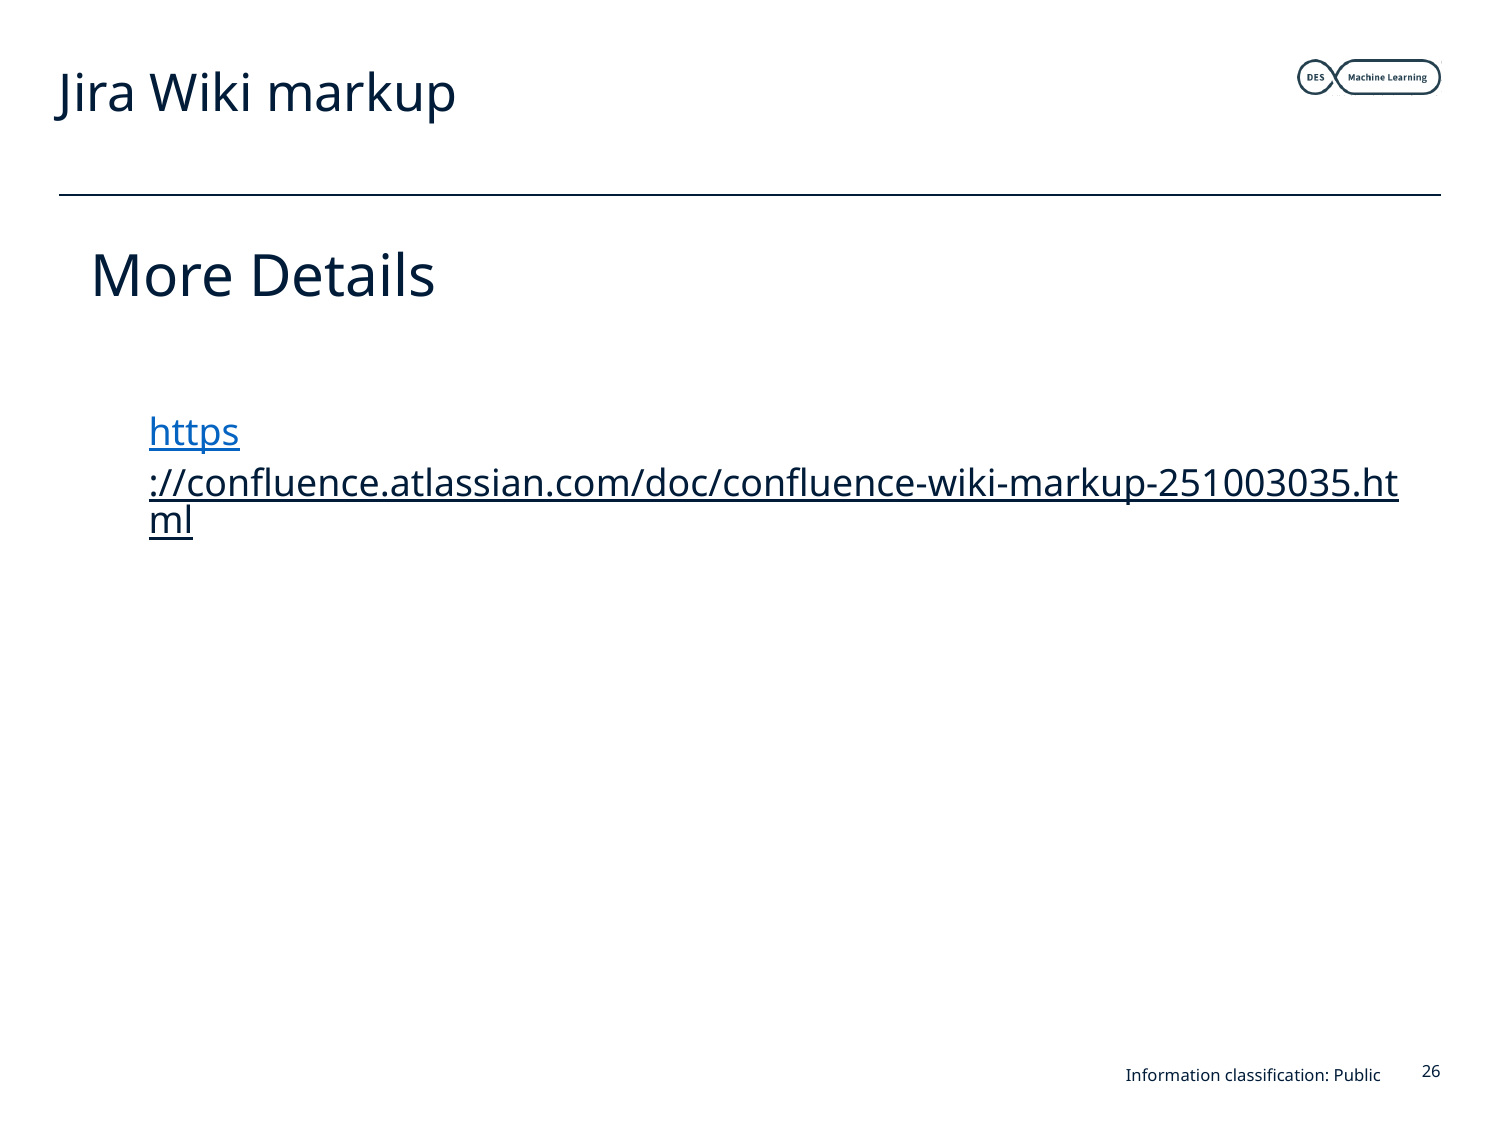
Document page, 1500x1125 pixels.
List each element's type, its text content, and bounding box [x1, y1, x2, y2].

text_box https://confluence.atlassian.com/doc/confluence-wiki-markup-251003035.html [58, 400, 1444, 563]
footer Information classification: Public [874, 1060, 1382, 1085]
list More Details [54, 238, 1442, 989]
picture [1307, 59, 1442, 96]
slide_number 26 [1405, 1060, 1441, 1085]
title Jira Wiki markup [59, 59, 1307, 189]
